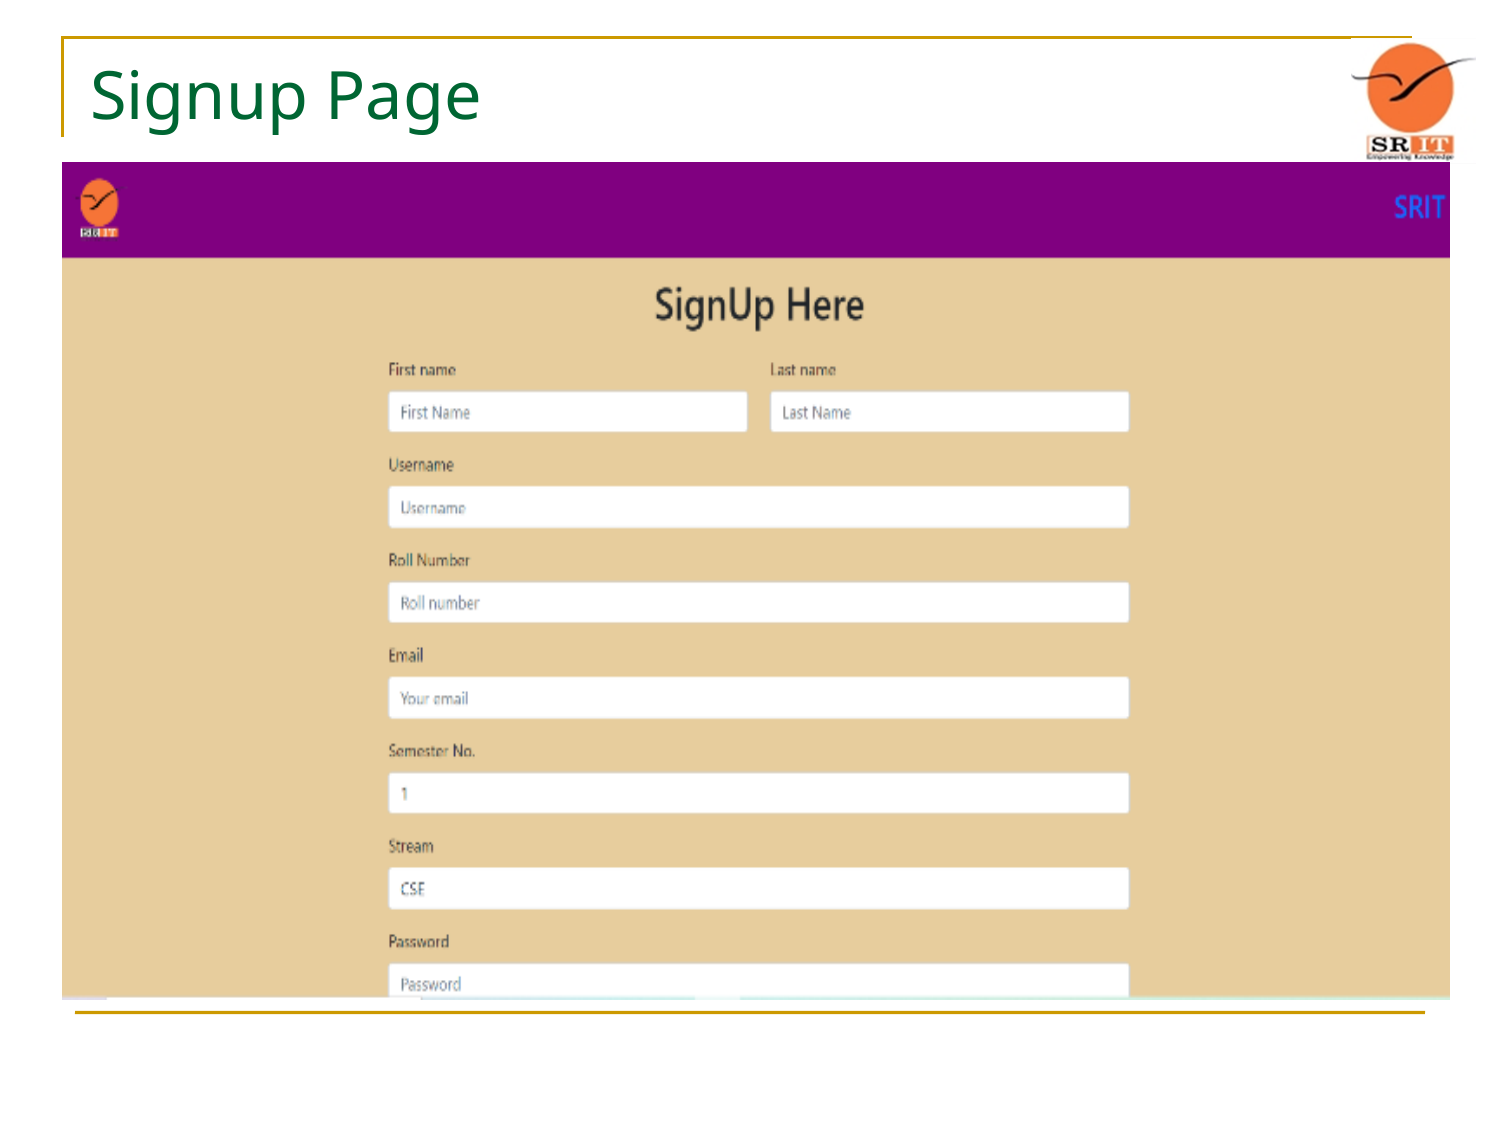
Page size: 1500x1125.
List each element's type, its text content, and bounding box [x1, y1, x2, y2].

title Signup Page [74, 45, 1426, 151]
picture [62, 37, 1477, 1001]
